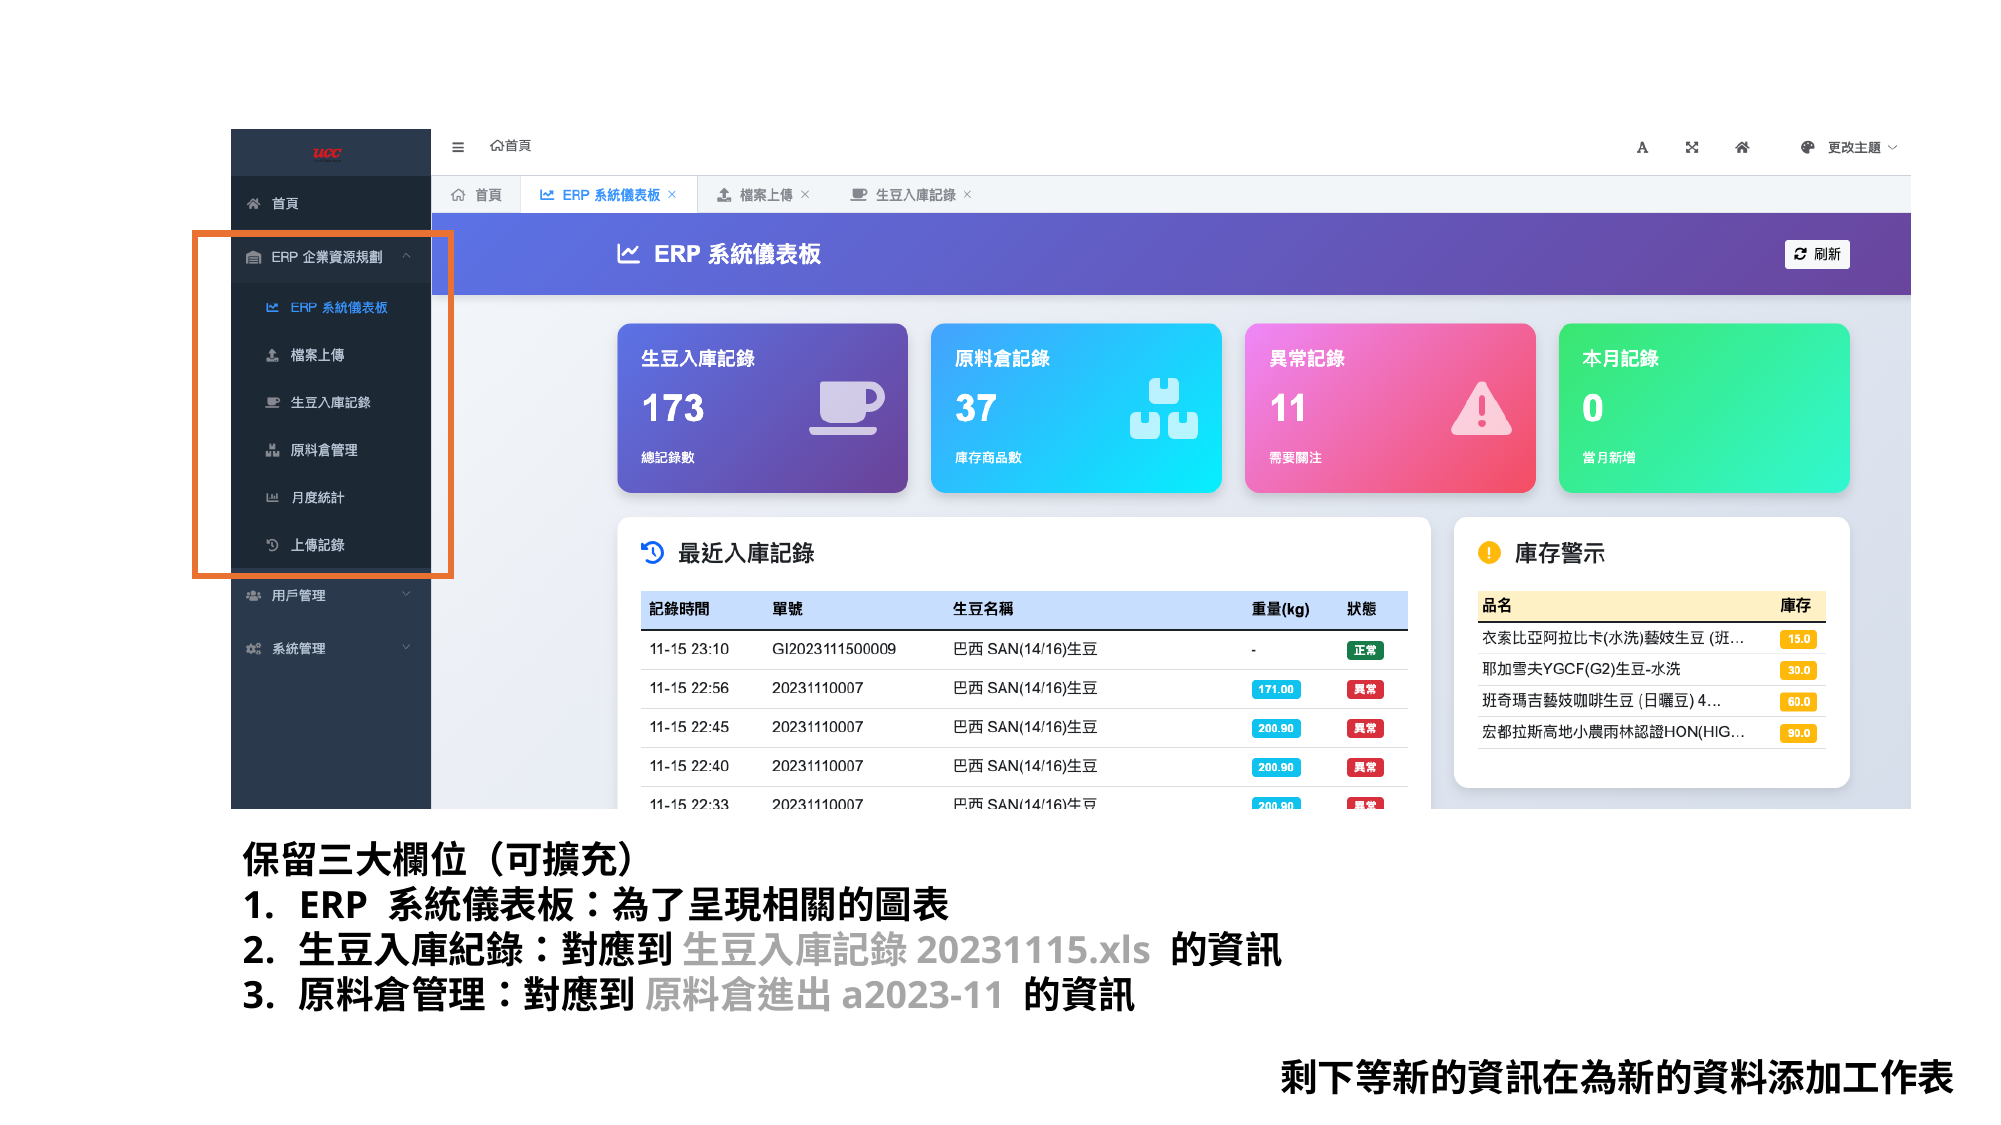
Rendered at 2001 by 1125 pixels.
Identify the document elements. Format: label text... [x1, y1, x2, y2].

picture [1259, 804, 1270, 810]
text_box 剩下等新的資訊在為新的資料添加工作表 [1265, 1046, 1970, 1107]
text_box [193, 232, 231, 578]
picture [1282, 804, 1293, 810]
text_box 保留三大欄位（可擴充） ERP 系統儀表板：為了呈現相關的圖表 生豆入庫紀錄：對應到 生豆入庫記錄20231115.xls 的資訊 原料倉管理：對應到 原料倉進出a2023-11 的資訊 [227, 829, 1298, 1024]
picture [231, 129, 1912, 810]
